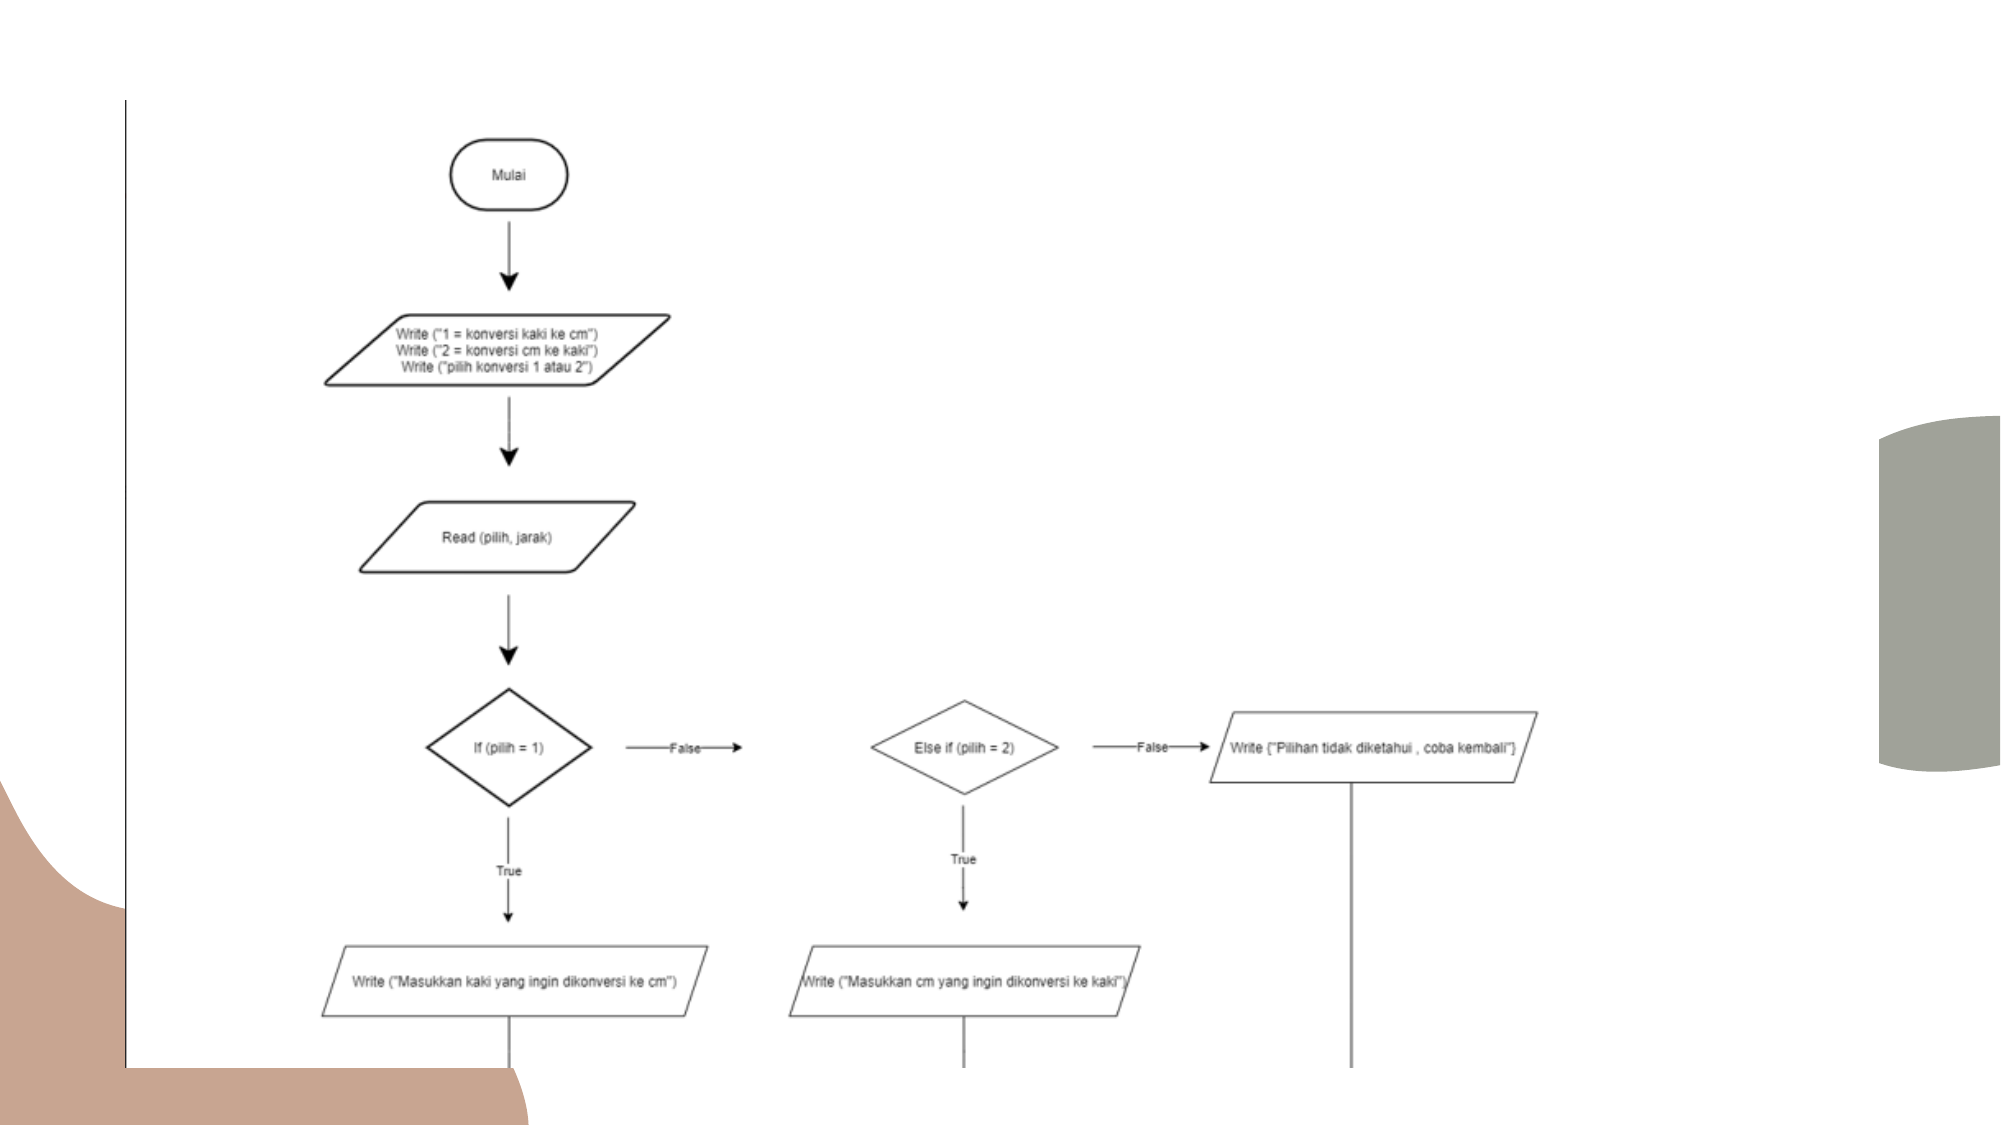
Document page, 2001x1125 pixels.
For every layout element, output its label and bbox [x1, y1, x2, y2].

picture [125, 100, 1880, 1069]
